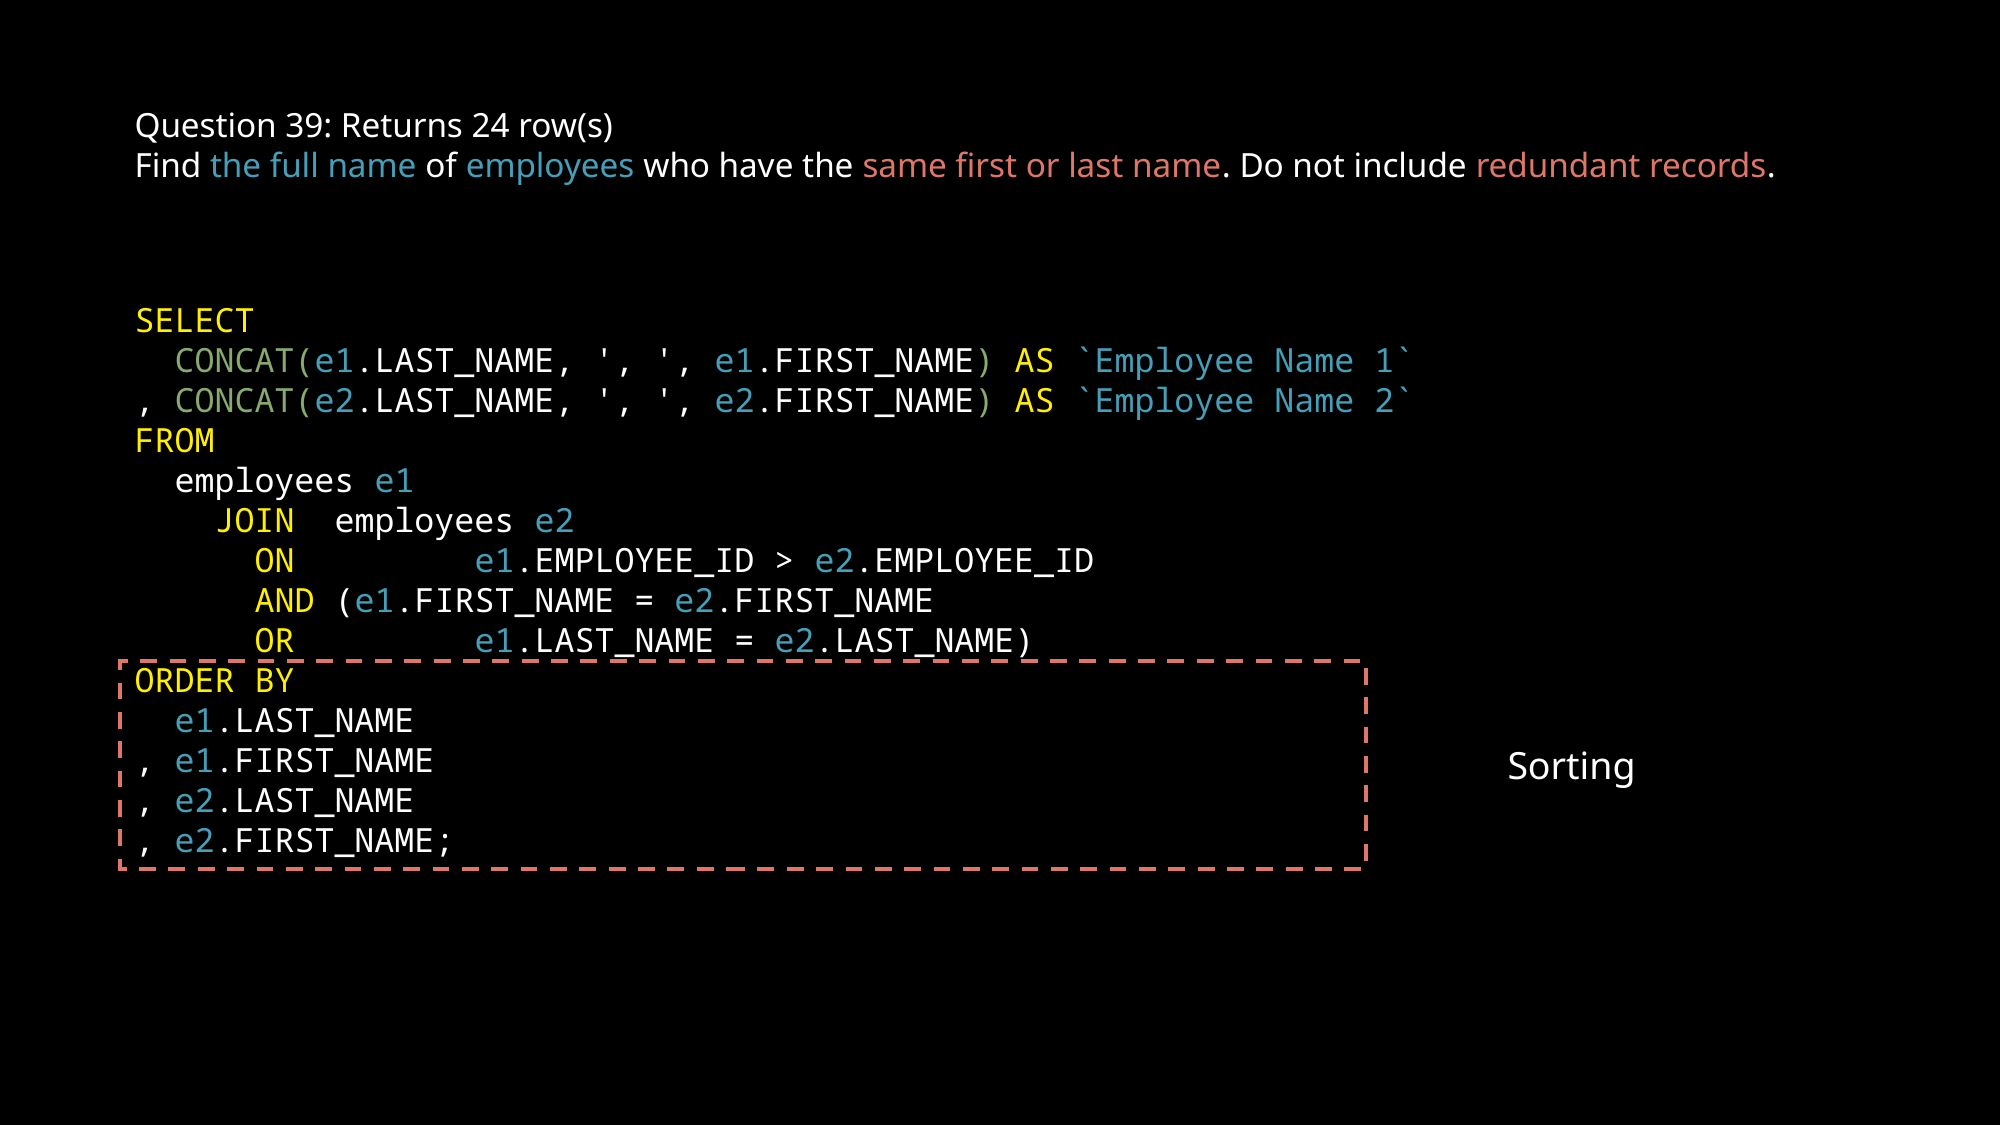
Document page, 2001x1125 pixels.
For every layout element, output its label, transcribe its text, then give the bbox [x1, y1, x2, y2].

text_box Sorting [1492, 734, 1881, 795]
text_box [119, 660, 1367, 870]
text_box Question 39: Returns 24 row(s) Find the full name of employees who have the same first or last name. Do not include redundant records. [119, 96, 1881, 191]
text_box SELECT CONCAT(e1.LAST_NAME, ', ', e1.FIRST_NAME) AS `Employee Name 1` , CONCAT(e2.LAST_NAME, ', ', e2.FIRST_NAME) AS `Employee Name 2` FROM employees e1 JOIN employees e2 ON e1.EMPLOYEE_ID > e2.EMPLOYEE_ID AND (e1.FIRST_NAME = e2.FIRST_NAME OR e1.LAST_NAME = e2.LAST_NAME) ORDER BY e1.LAST_NAME , e1.FIRST_NAME , e2.LAST_NAME , e2.FIRST_NAME; [119, 292, 1881, 866]
